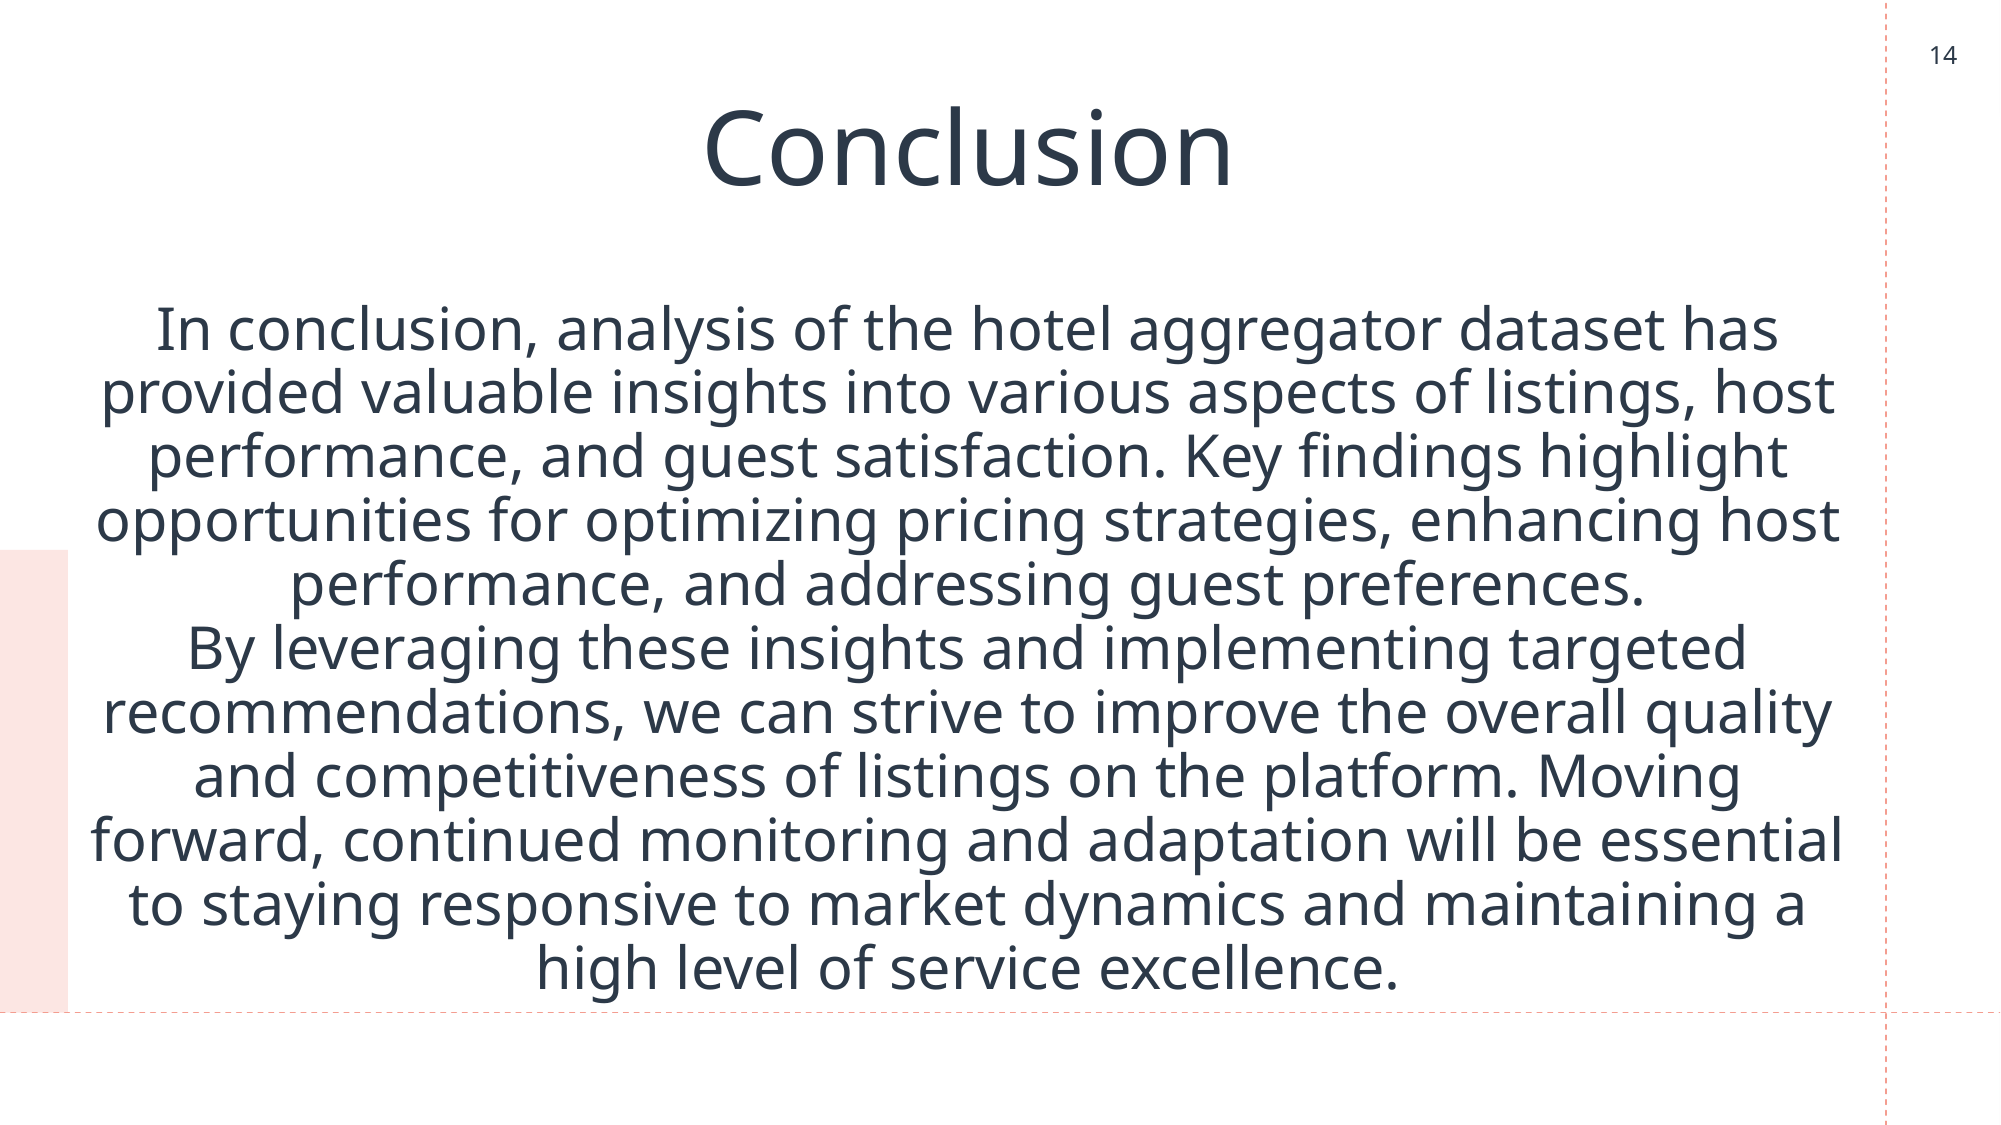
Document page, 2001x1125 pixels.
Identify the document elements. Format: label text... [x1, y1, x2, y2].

slide_number 14 [1886, 0, 2000, 113]
title Conclusion In conclusion, analysis of the hotel aggregator dataset has provided valuable insights into various aspects of listings, host performance, and guest satisfaction. Key findings highlight opportunities for optimizing pricing strategies, enhancing host performance, and addressing guest preferences. By leveraging these insights and implementing targeted recommendations, we can strive to improve the overall quality and competitiveness of listings on the platform. Moving forward, continued monitoring and adaptation will be essential to staying responsive to market dynamics and maintaining a high level of service excellence. [69, 88, 1869, 1020]
